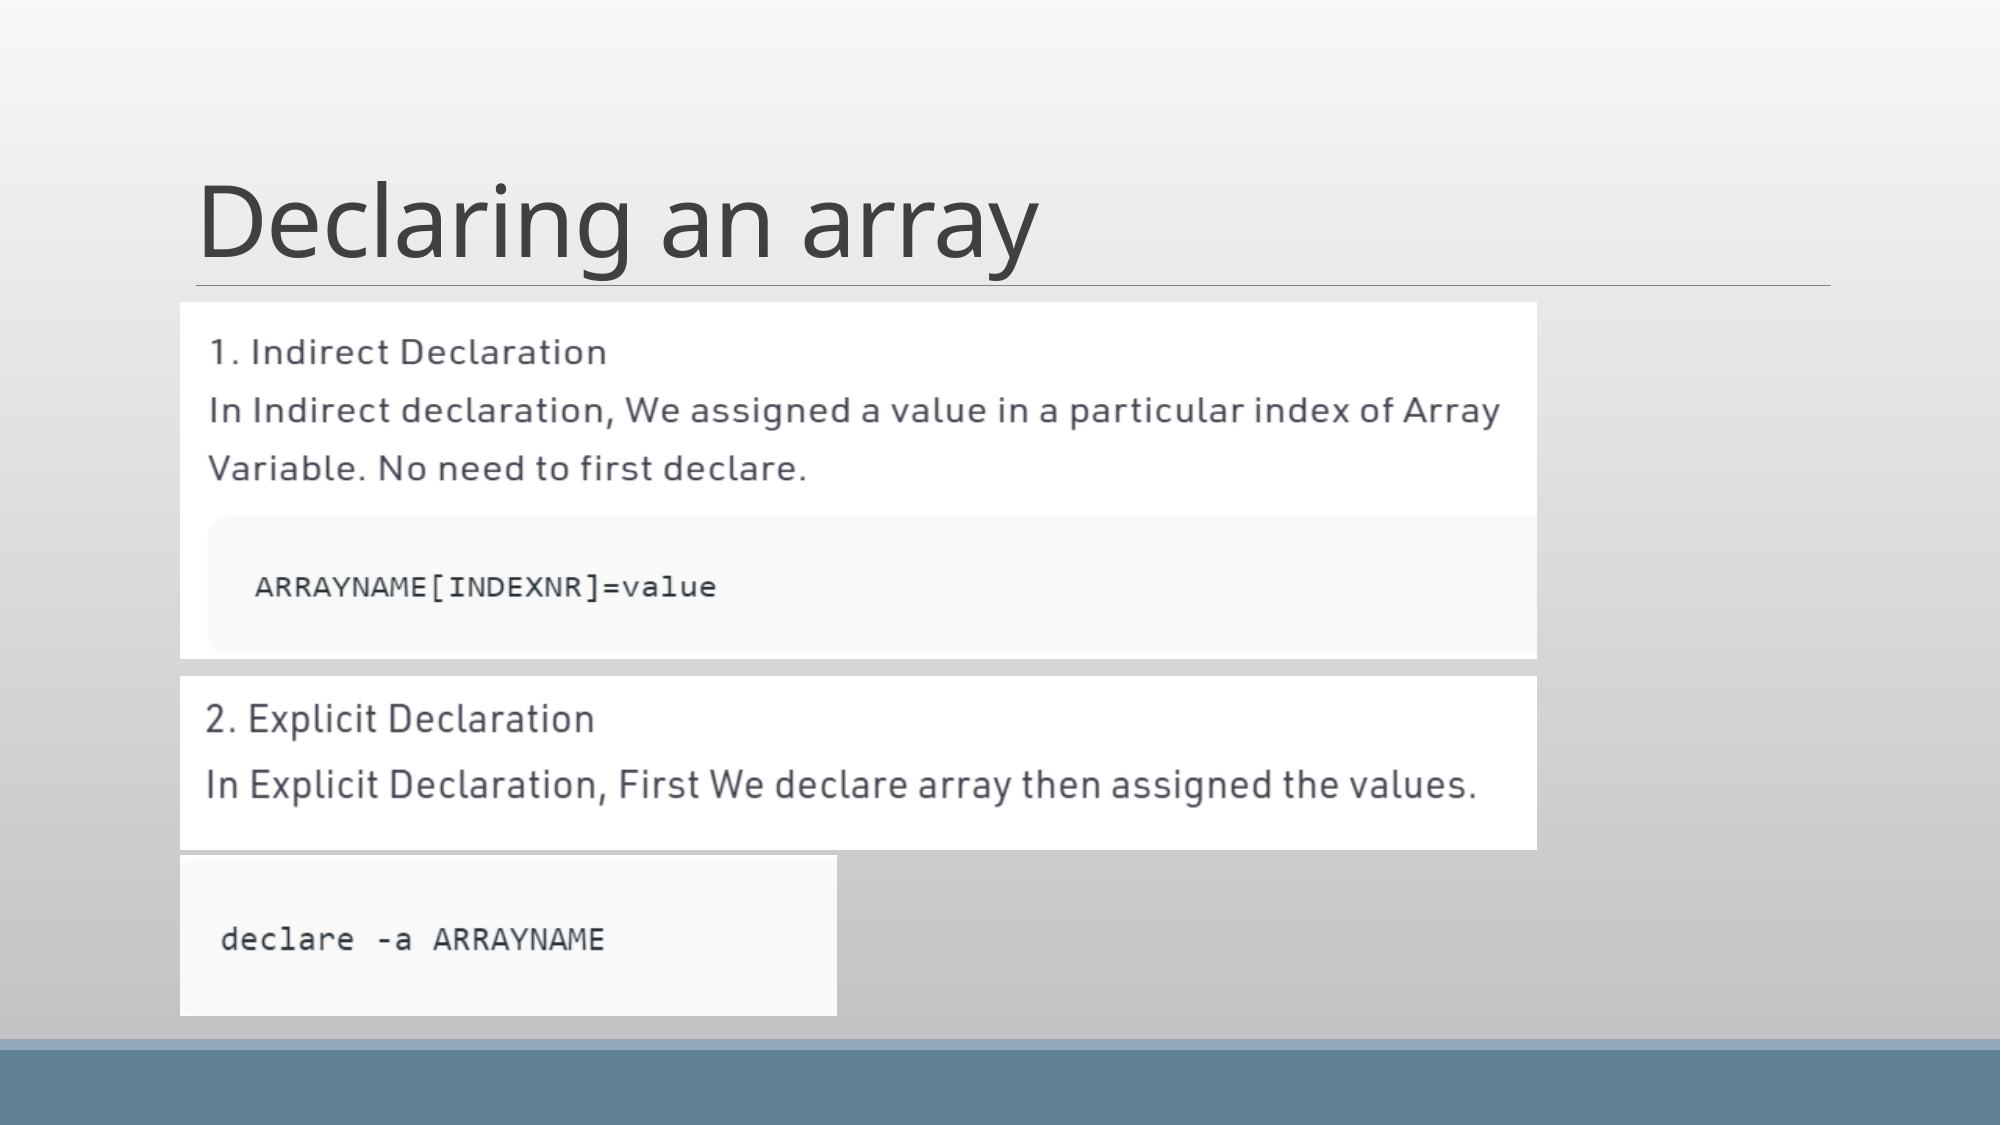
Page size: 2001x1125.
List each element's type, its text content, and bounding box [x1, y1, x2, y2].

picture [179, 854, 837, 1017]
picture [179, 676, 1537, 851]
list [179, 302, 1537, 660]
title Declaring an array [180, 47, 1830, 285]
